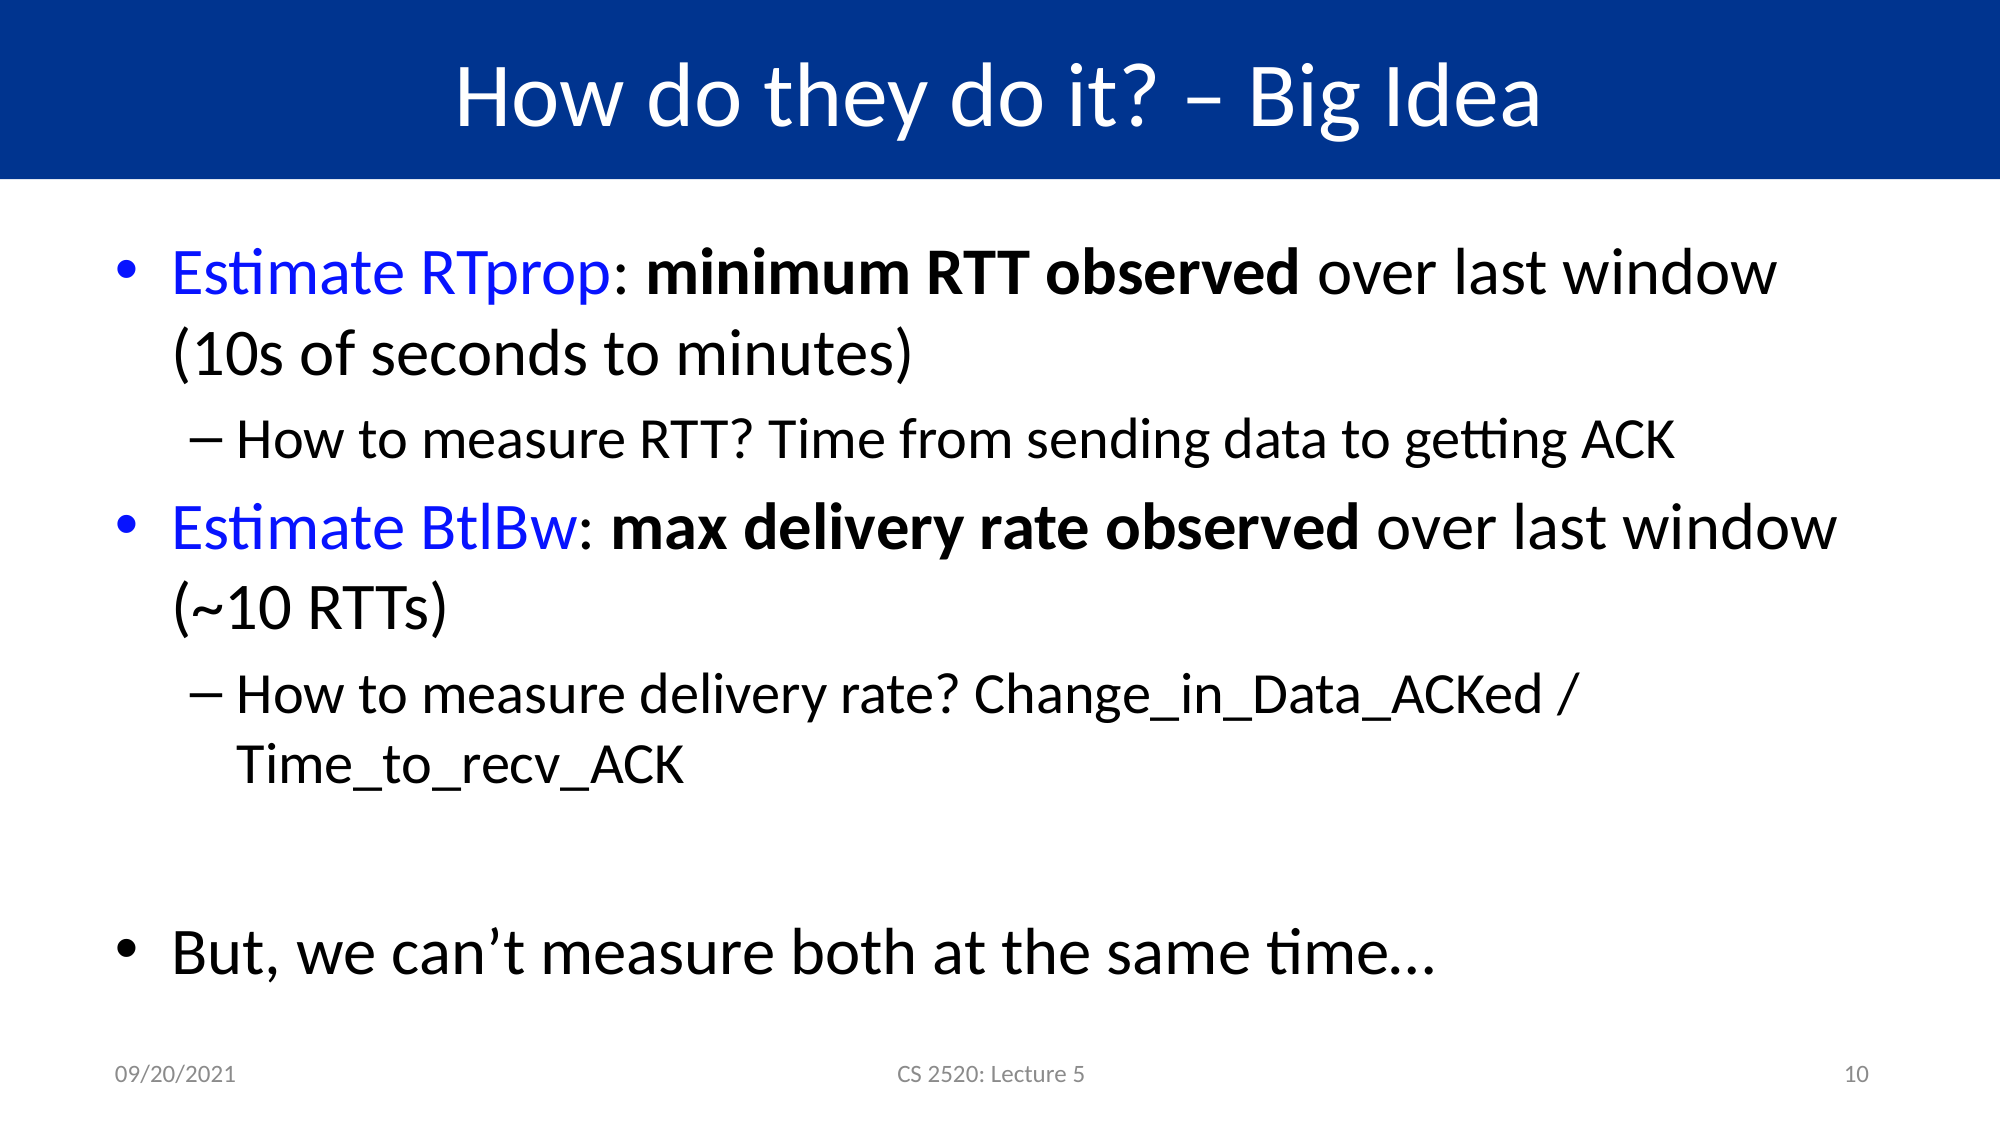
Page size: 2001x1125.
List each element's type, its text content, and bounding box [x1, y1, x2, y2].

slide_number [99, 1042, 306, 1103]
footer CS 2520: Lecture 5 [306, 1042, 1676, 1103]
slide_number 10 [1676, 1042, 1885, 1103]
list Estimate RTprop: minimum RTT observed over last window (10s of seconds to minutes) How to measure RTT? Time from sending data to getting ACK Estimate BtlBw: max delivery rate observed over last window (~10 RTTs) How to measure delivery rate? Change_in_Data_ACKed / Time_to_recv_ACK But, we can’t measure both at the same time… [99, 220, 1900, 1005]
title How do they do it? – Big Idea [0, 0, 2000, 180]
